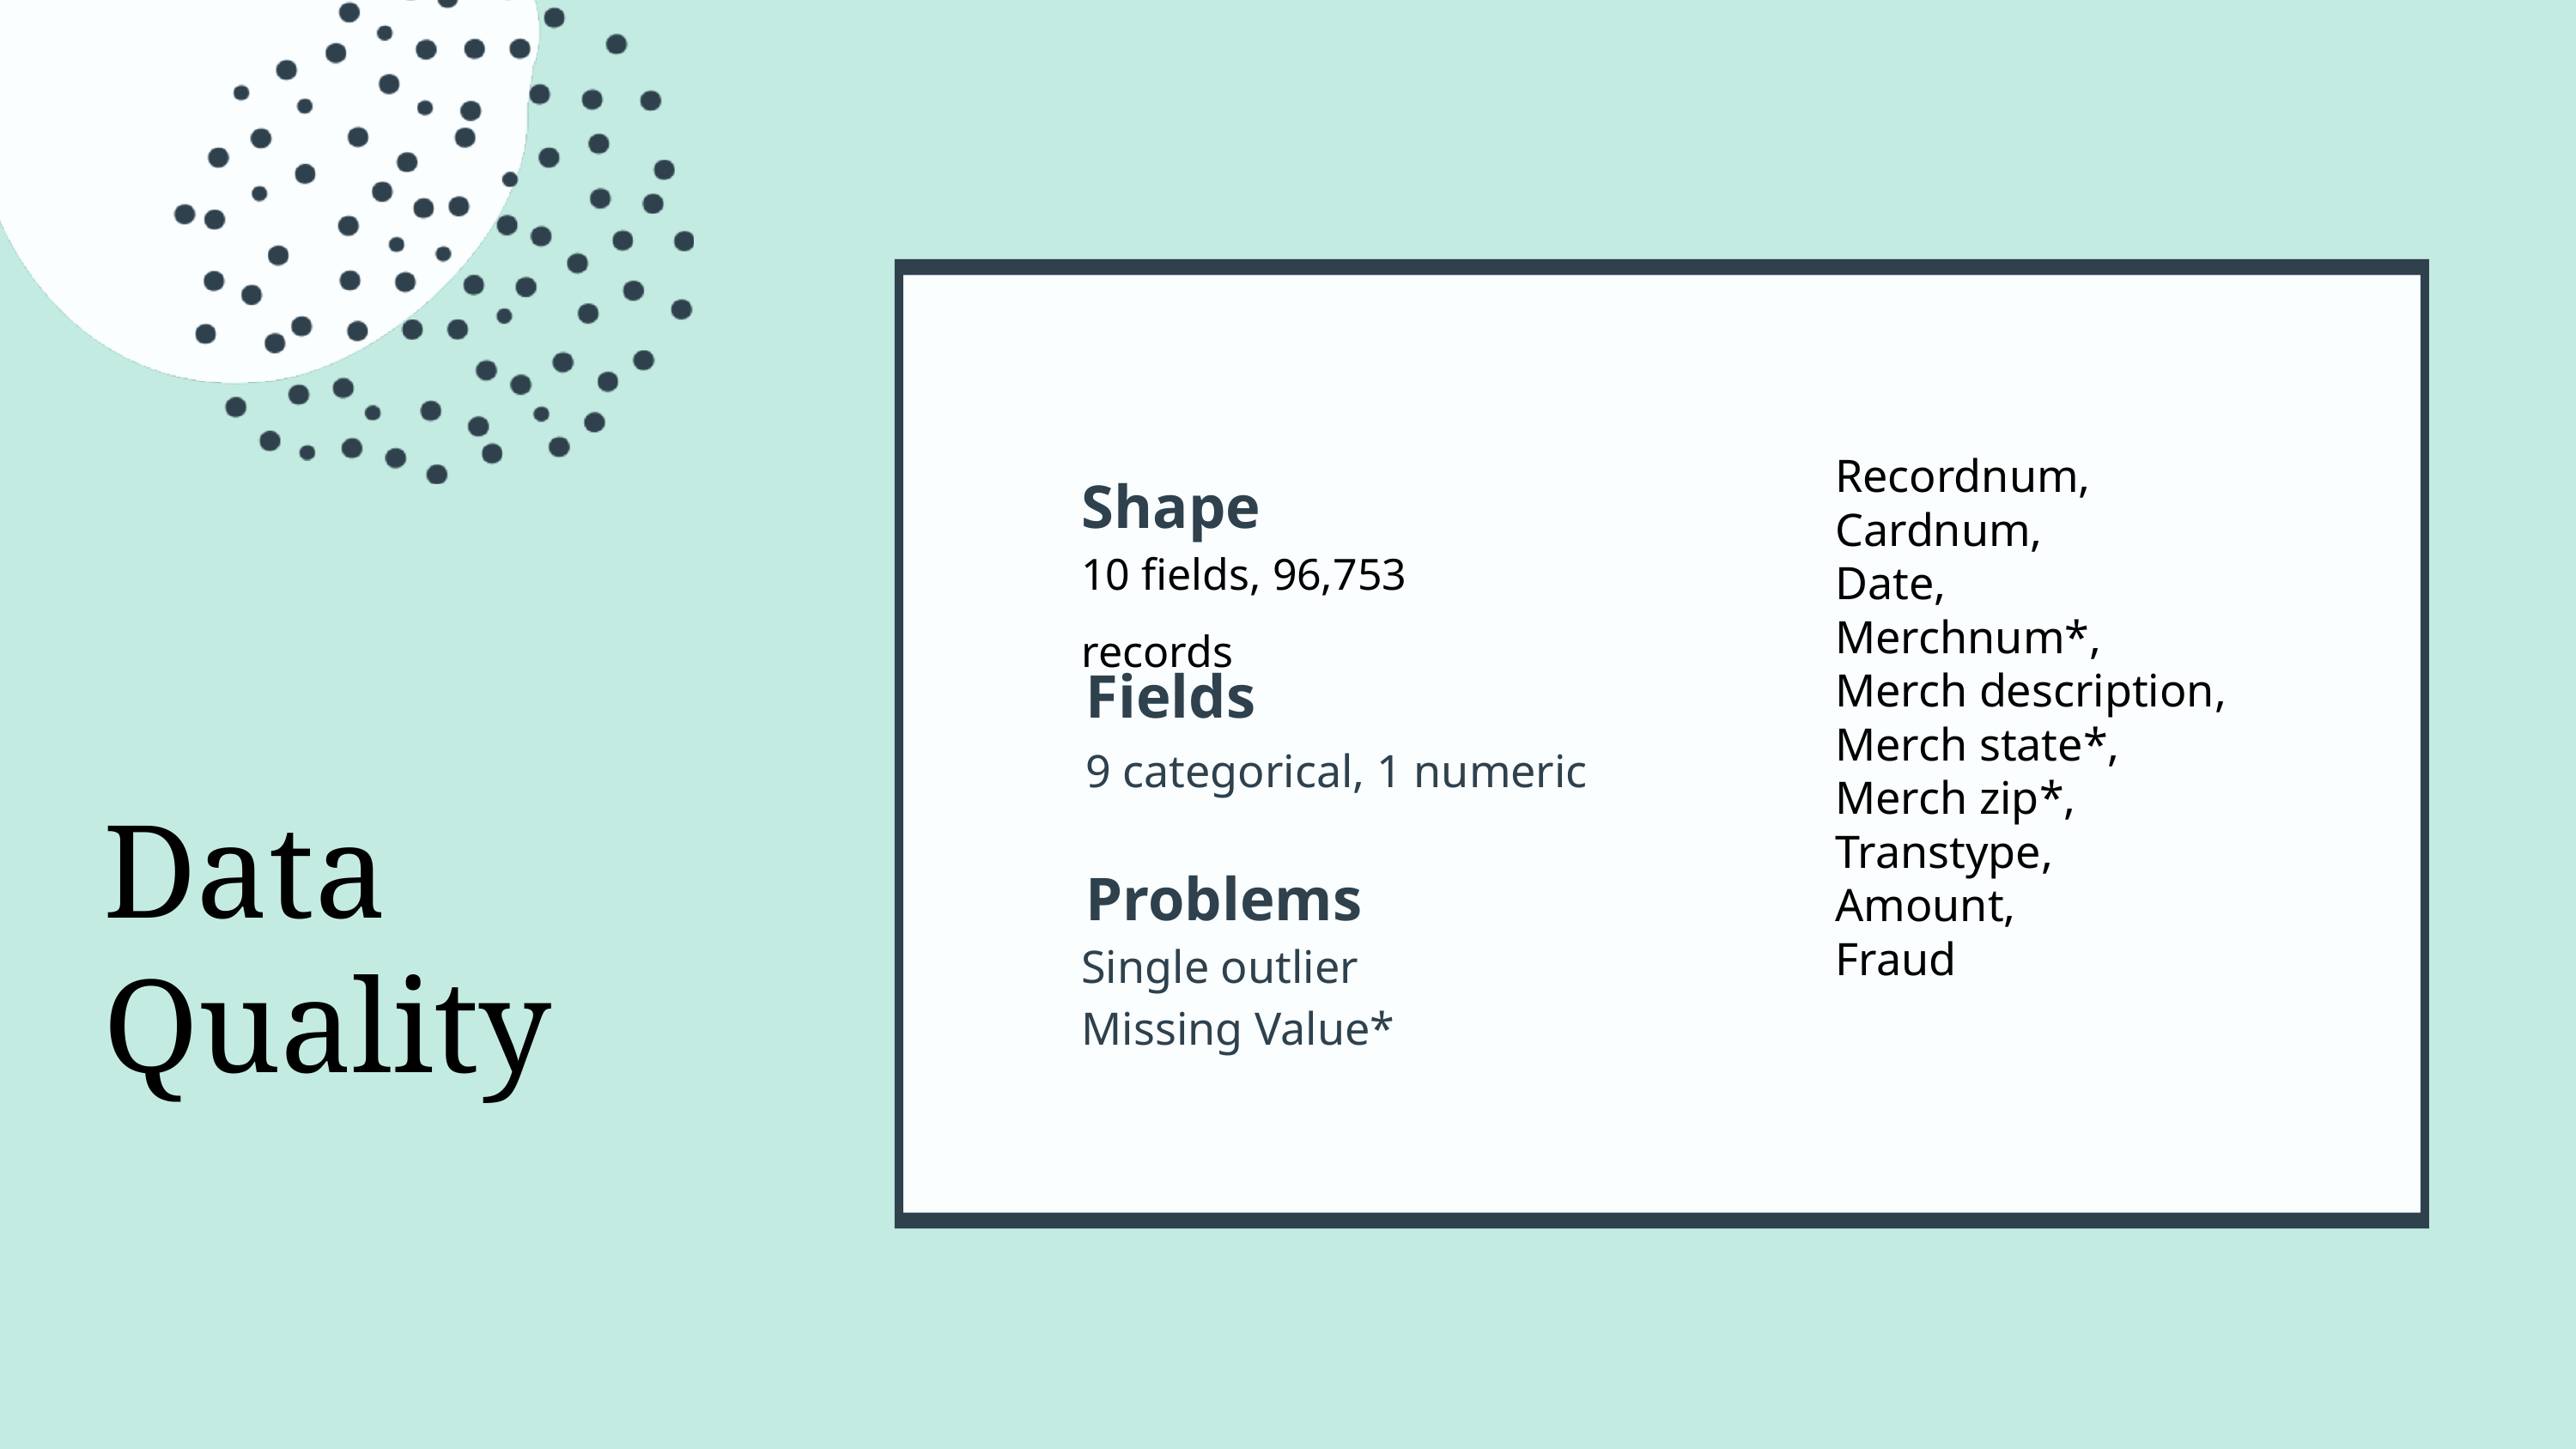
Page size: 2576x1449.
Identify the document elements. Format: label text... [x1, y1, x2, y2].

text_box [894, 258, 2430, 1229]
text_box Data Quality [90, 776, 840, 1096]
picture [0, 0, 695, 485]
